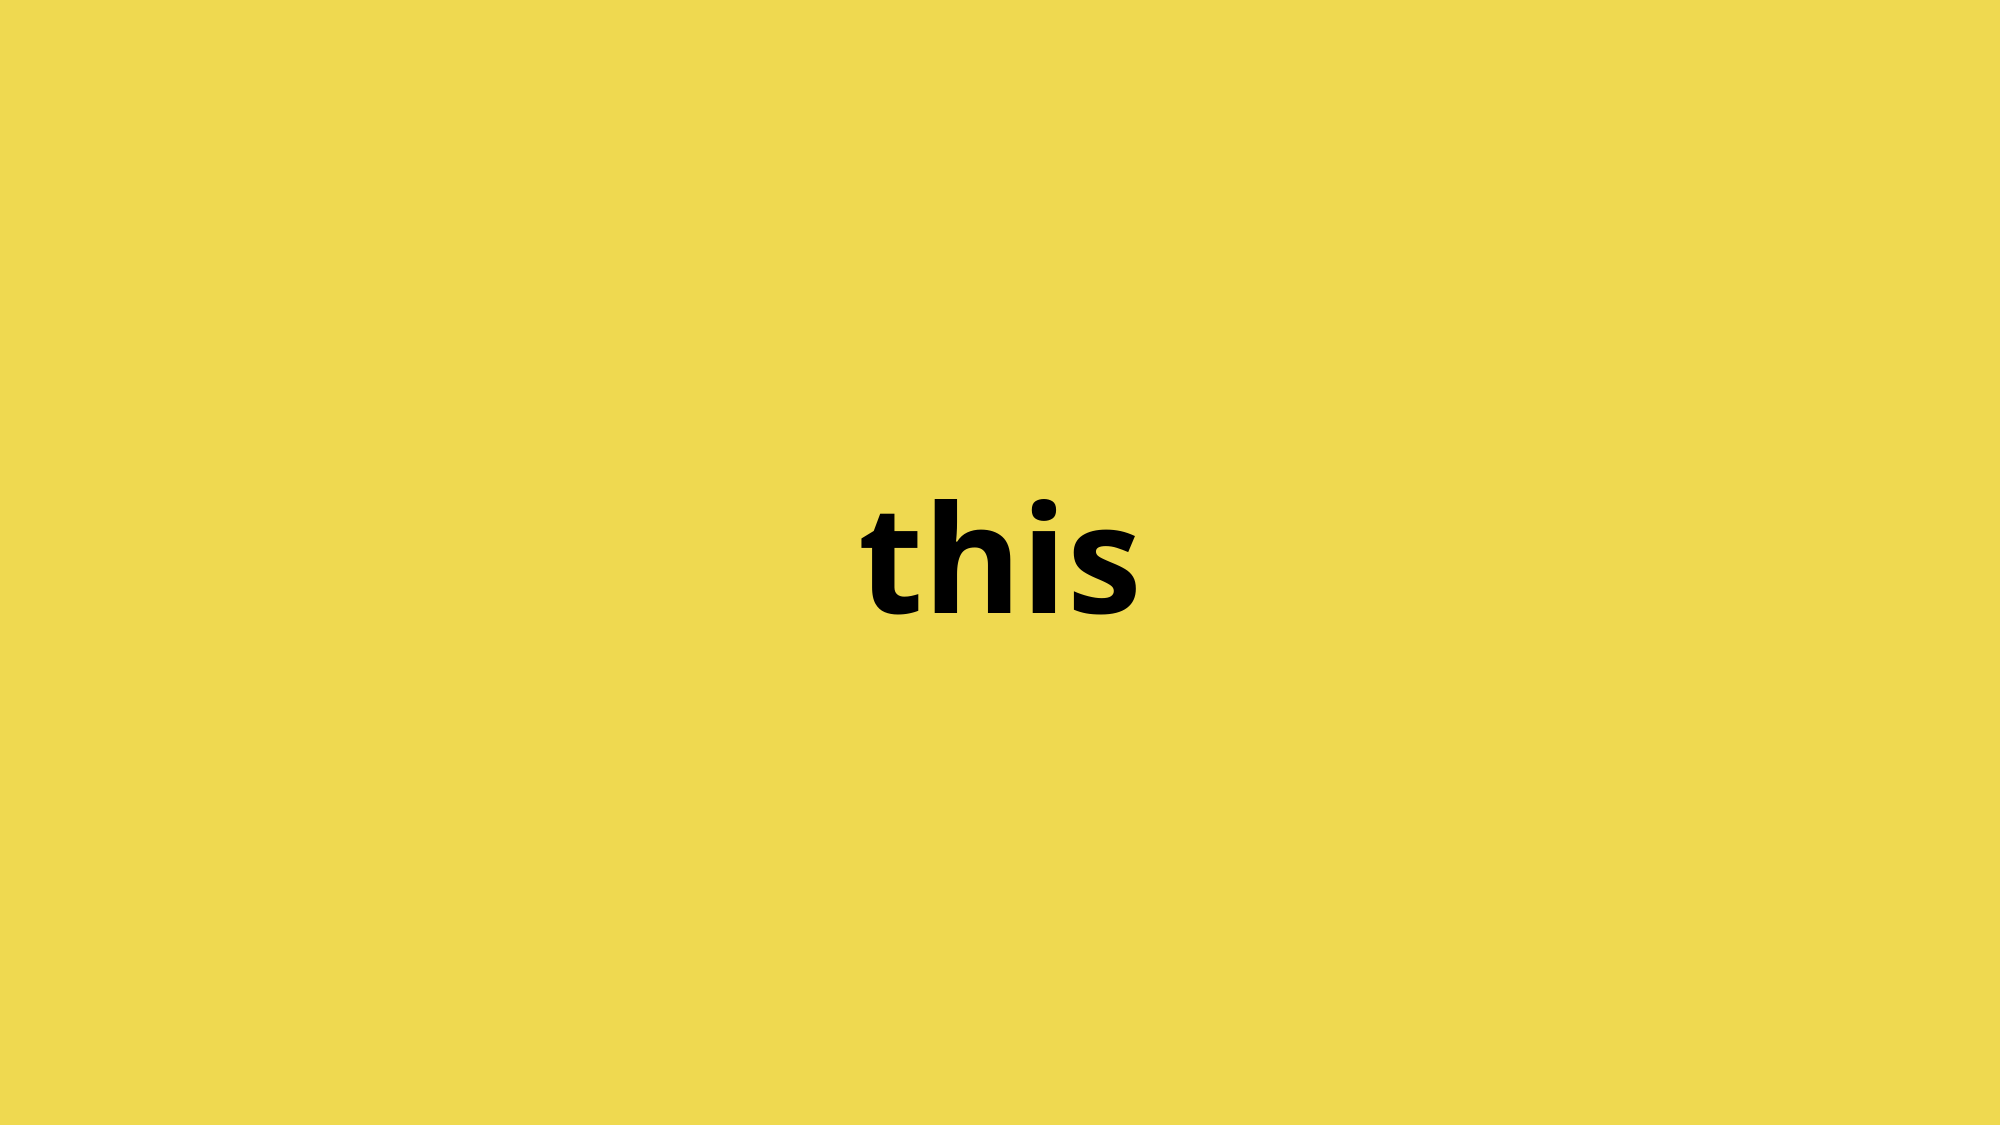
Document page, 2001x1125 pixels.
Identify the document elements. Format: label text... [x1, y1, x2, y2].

title this [359, 471, 1641, 654]
